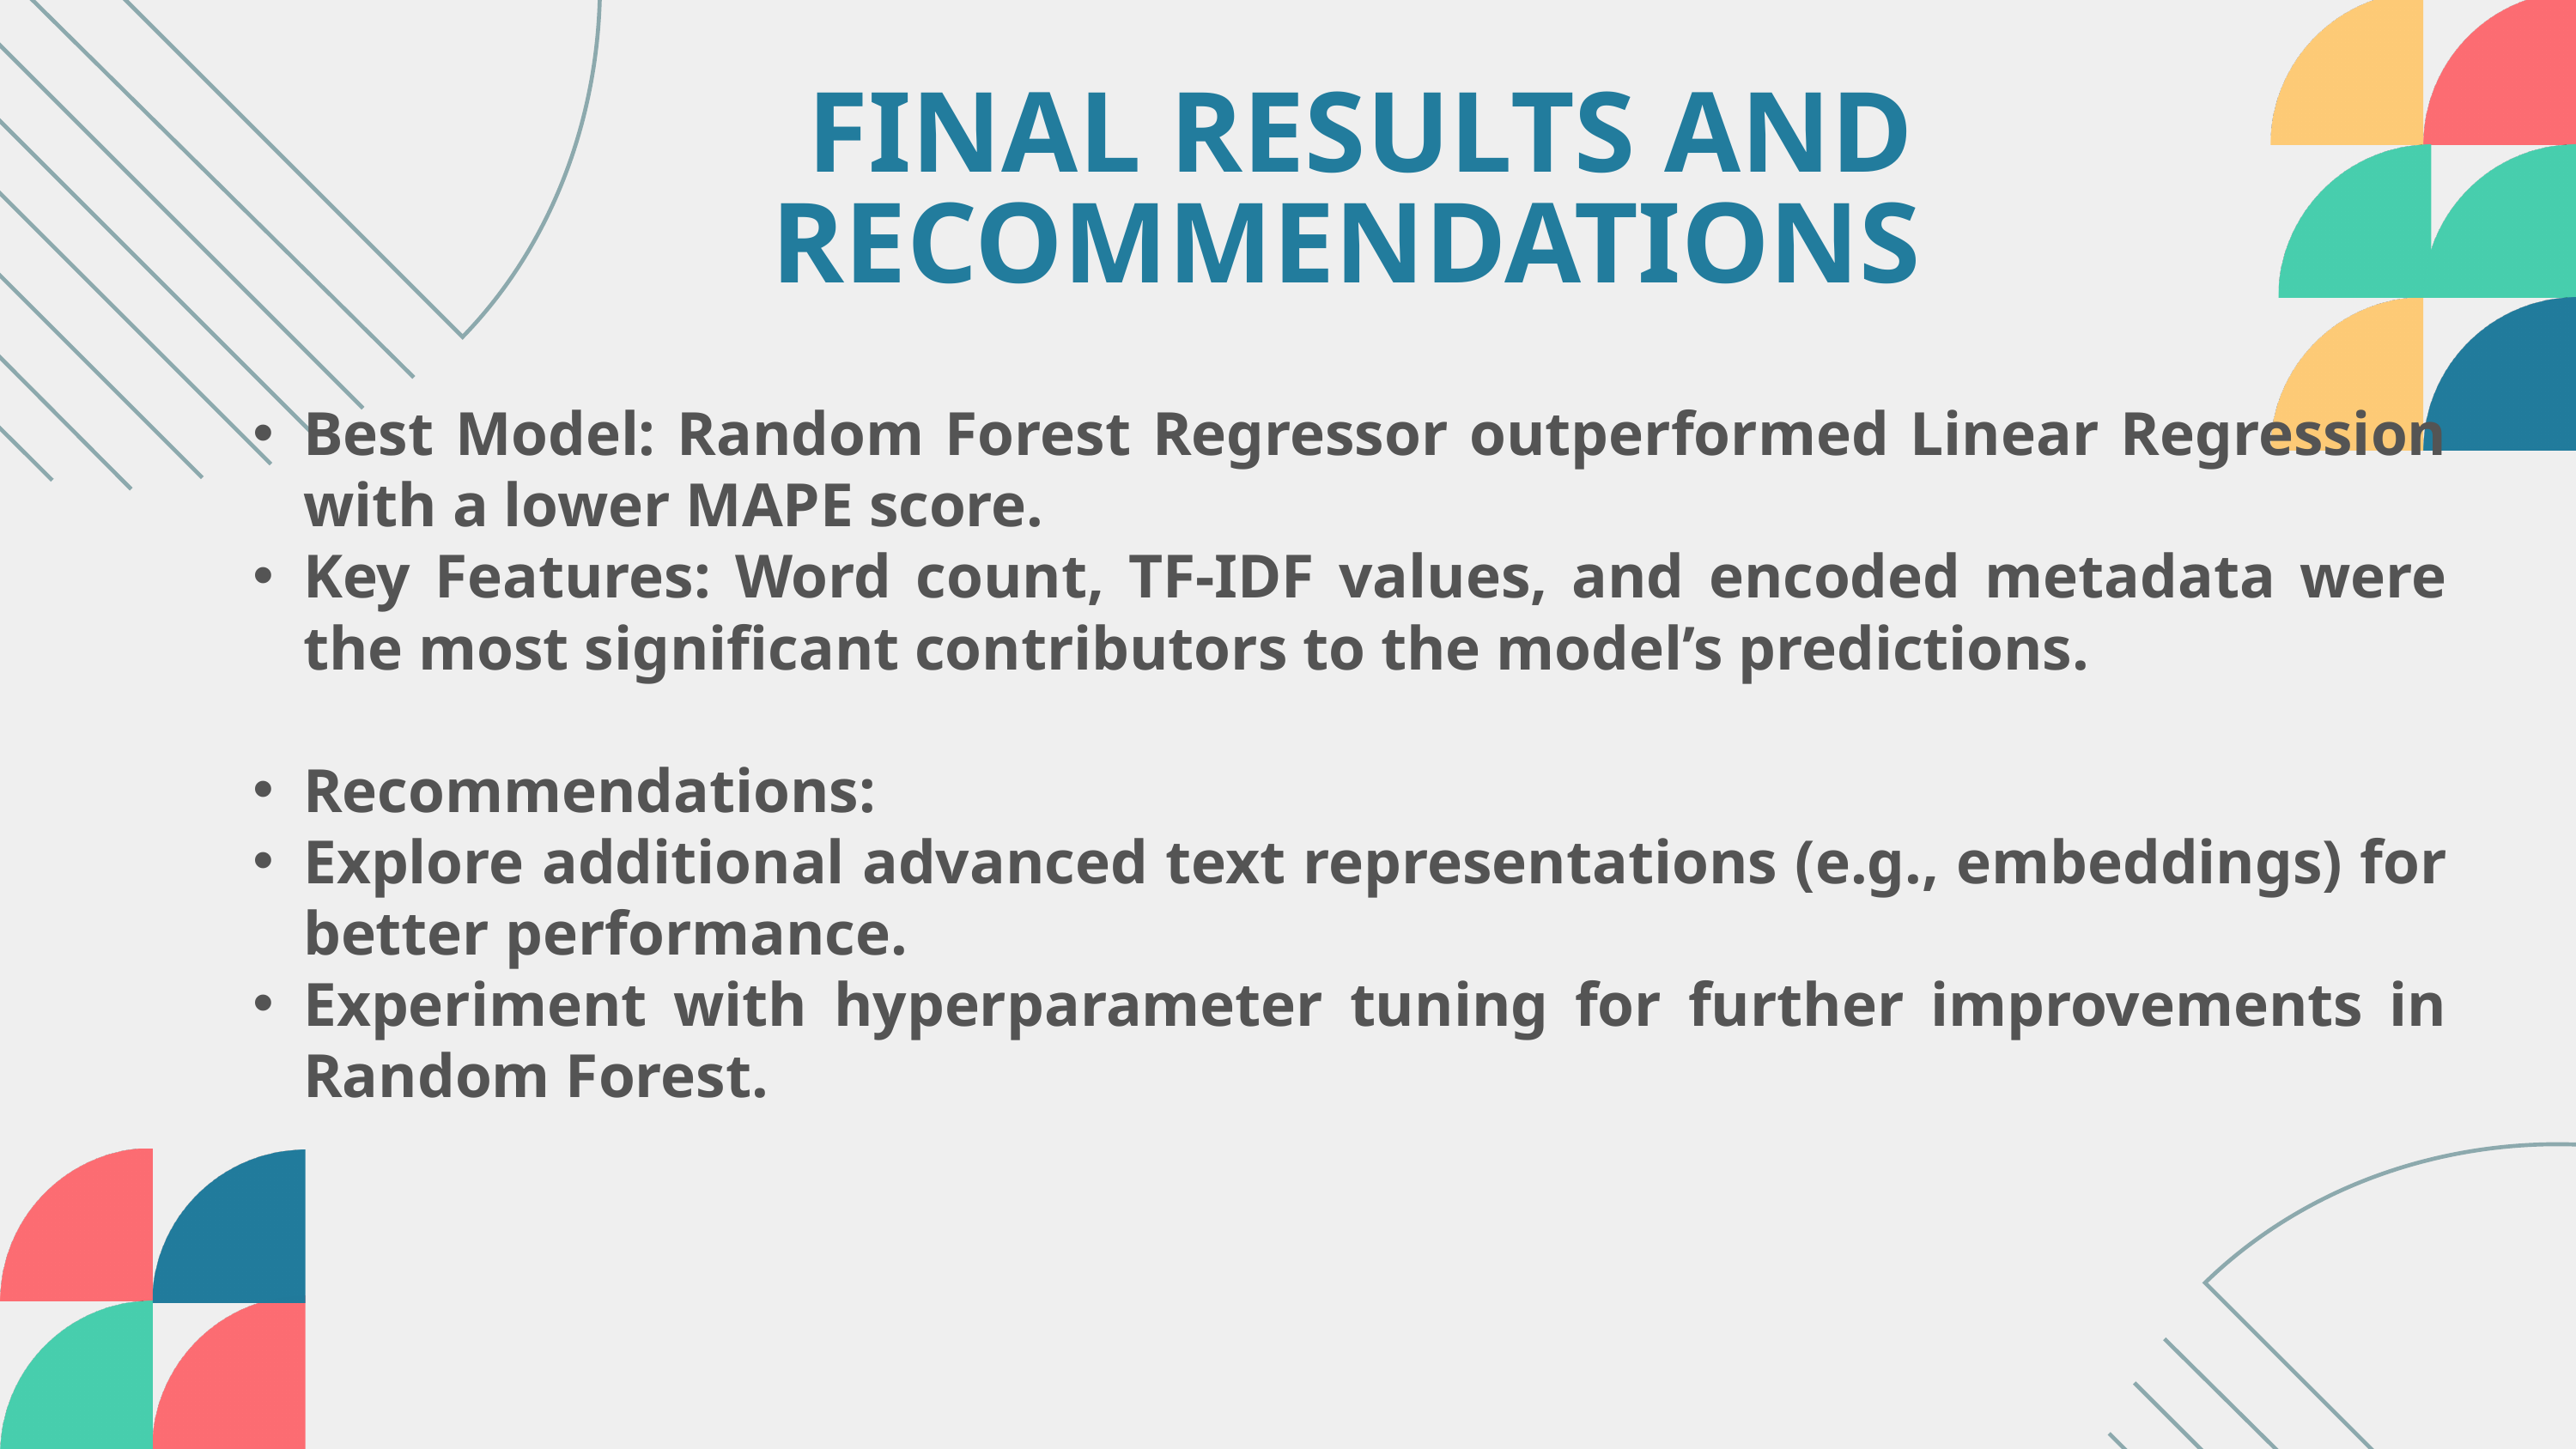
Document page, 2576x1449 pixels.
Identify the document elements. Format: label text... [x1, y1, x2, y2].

text_box [2270, 0, 2424, 145]
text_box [2229, 1223, 2576, 1449]
text_box [2424, 0, 2576, 144]
text_box Best Model: Random Forest Regressor outperformed Linear Regression with a lower MAPE score. Key Features: Word count, TF-IDF values, and encoded metadata were the most significant contributors to the model’s predictions. Recommendations: Explore additional advanced text representations (e.g., embeddings) for better performance. Experiment with hyperparameter tuning for further improvements in Random Forest. [202, 396, 2448, 1181]
text_box [2424, 297, 2576, 451]
text_box [0, 1149, 153, 1300]
text_box [2432, 144, 2576, 297]
text_box [153, 1303, 306, 1449]
text_box [0, 1300, 153, 1449]
text_box [2270, 297, 2424, 396]
text_box FINAL RESULTS AND RECOMMENDATIONS [613, 82, 2110, 306]
text_box [152, 1149, 306, 1303]
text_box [0, 0, 793, 42]
text_box [2278, 144, 2432, 298]
